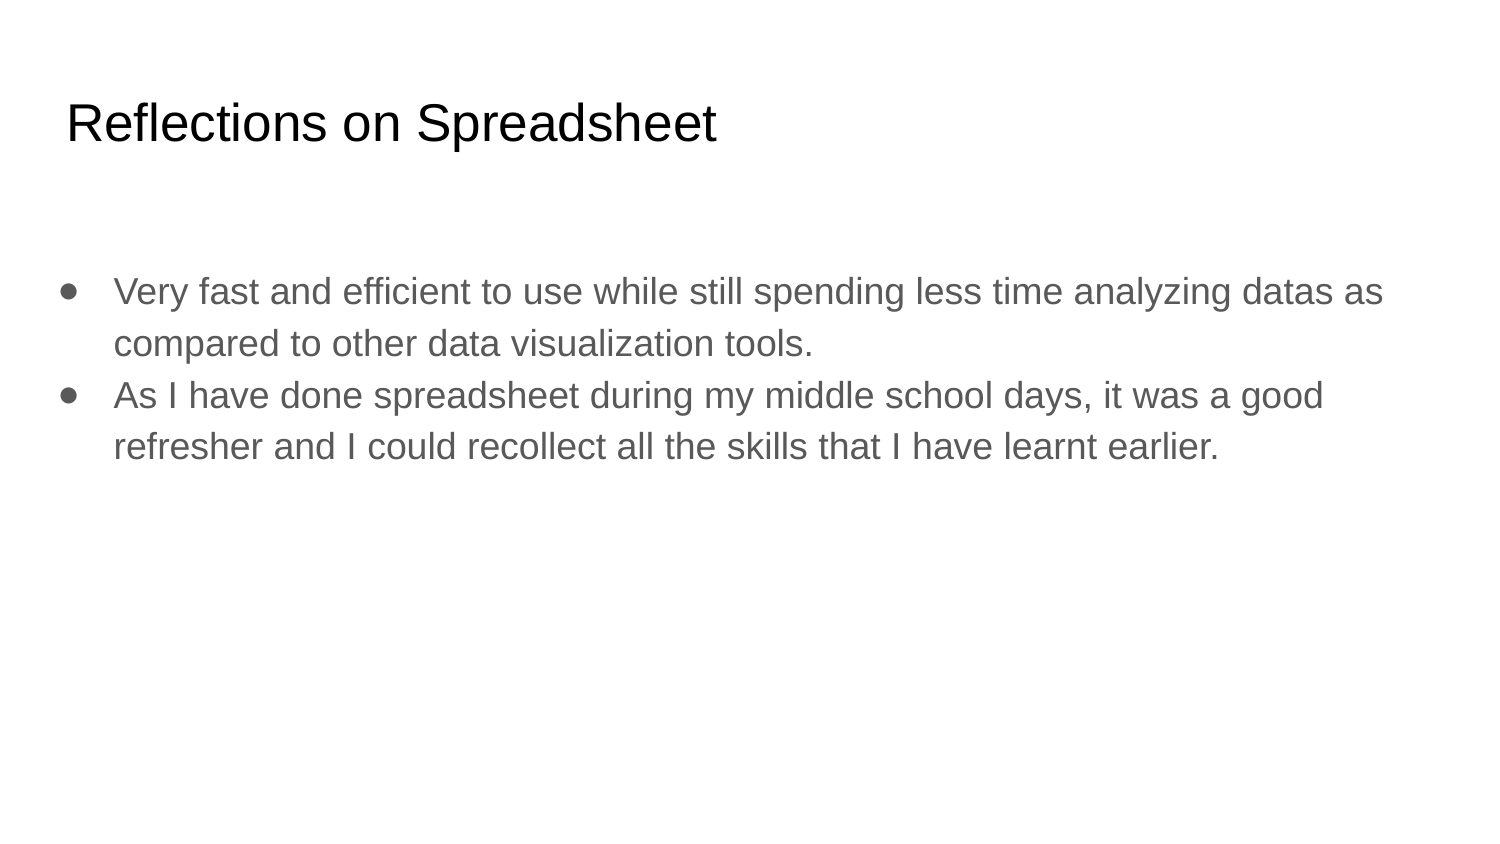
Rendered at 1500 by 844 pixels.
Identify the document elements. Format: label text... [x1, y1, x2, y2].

list Very fast and efficient to use while still spending less time analyzing datas as compared to other data visualization tools. As I have done spreadsheet during my middle school days, it was a good refresher and I could recollect all the skills that I have learnt earlier. [23, 245, 1422, 806]
title Reflections on Spreadsheet [51, 72, 1449, 167]
